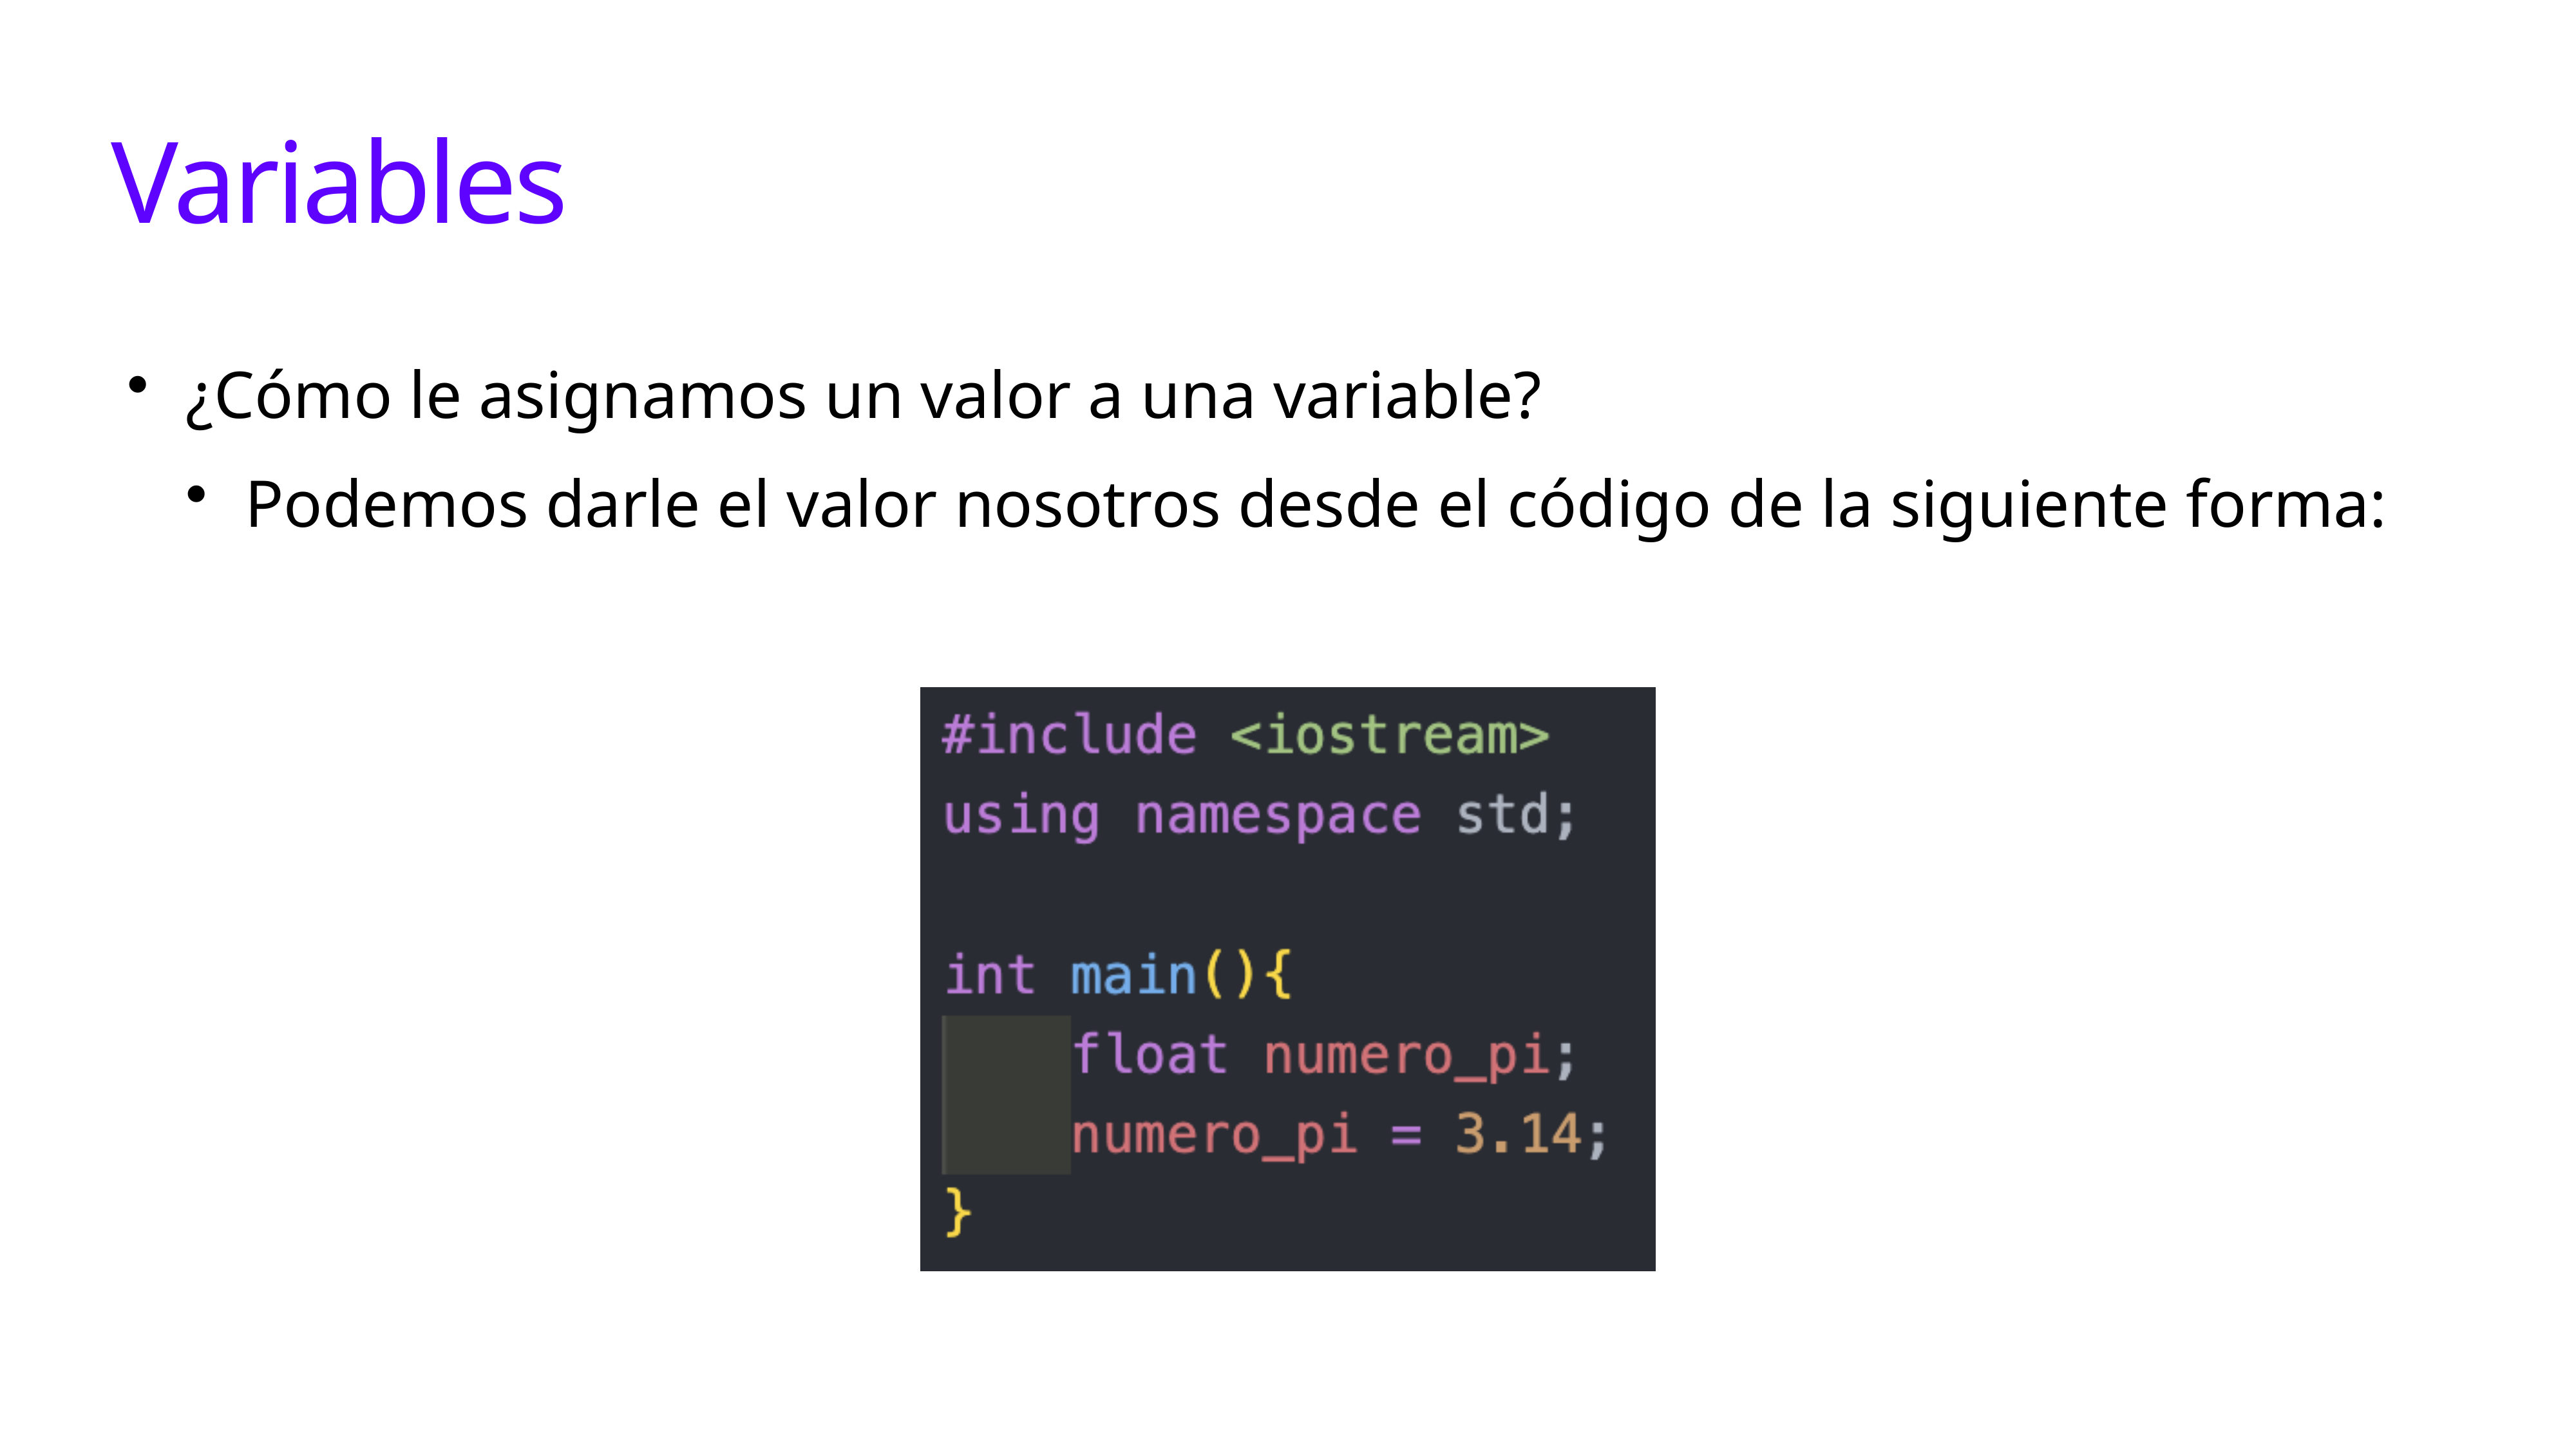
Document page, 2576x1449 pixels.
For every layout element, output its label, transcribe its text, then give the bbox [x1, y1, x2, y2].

list ¿Cómo le asignamos un valor a una variable? Podemos darle el valor nosotros desde el código de la siguiente forma: [121, 348, 2455, 1240]
picture [920, 687, 1656, 1271]
title Variables [0, 86, 1628, 251]
